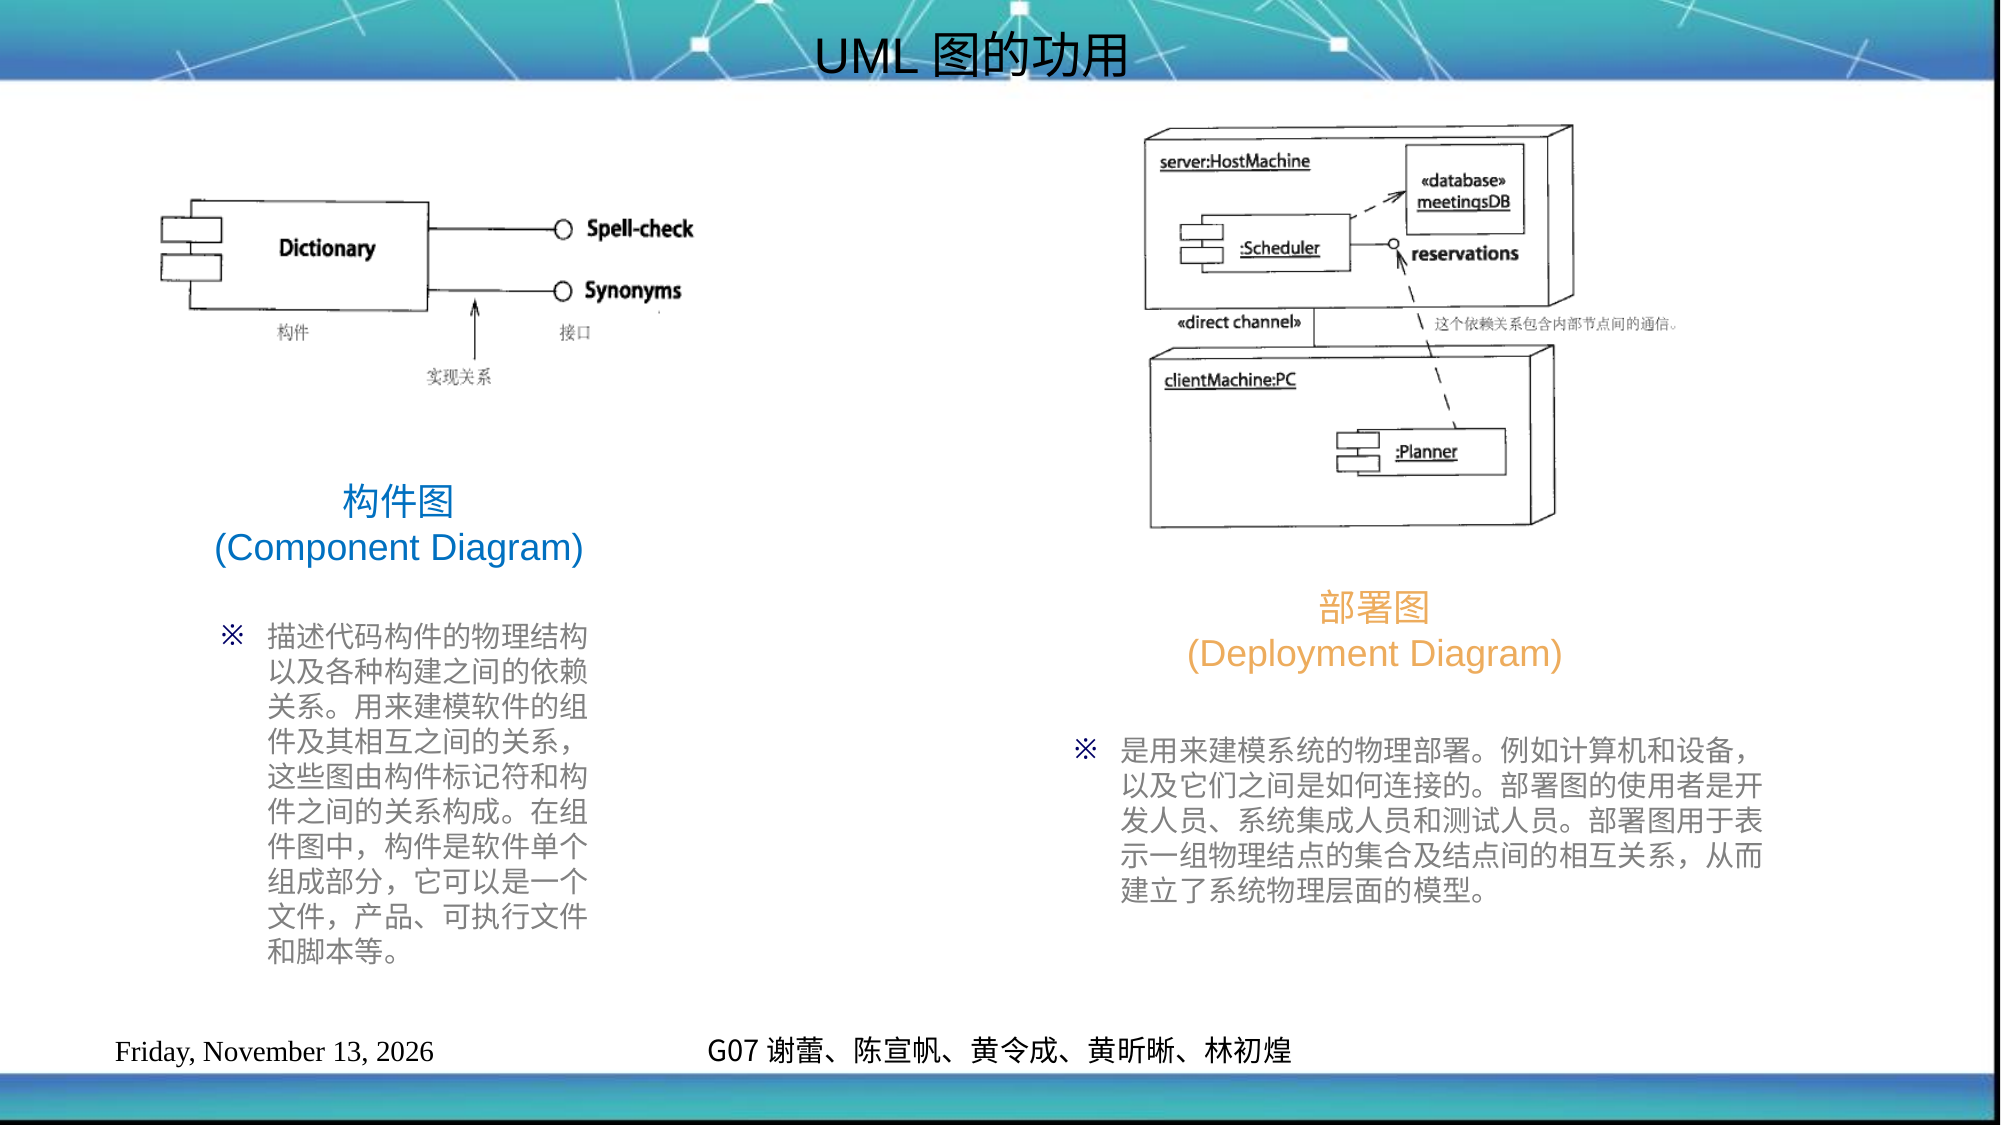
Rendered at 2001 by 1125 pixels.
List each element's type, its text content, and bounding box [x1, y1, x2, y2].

picture [0, 0, 2001, 1125]
slide_number [1433, 1024, 1901, 1103]
footer G07 谢蕾、陈宣帆、黄令成、黄昕晰、林初煌 [683, 1024, 1317, 1103]
slide_number [99, 1024, 567, 1103]
text_box 描述代码构件的物理结构以及各种构建之间的依赖关系。用来建模软件的组件及其相互之间的关系，这些图由构件标记符和构件之间的关系构成。在组件图中，构件是软件单个组成部分，它可以是一个文件，产品、可执行文件和脚本等。 [205, 611, 616, 976]
text_box 是用来建模系统的物理部署。例如计算机和设备，以及它们之间是如何连接的。部署图的使用者是开发人员、系统集成人员和测试人员。部署图用于表示一组物理结点的集合及结点间的相互关系，从而建立了系统物理层面的模型。 [1059, 724, 1799, 915]
text_box UML图的功用 [799, 16, 1317, 92]
text_box 构件图 (Component Diagram) [153, 470, 645, 575]
text_box 部署图 (Deployment Diagram) [1136, 576, 1614, 681]
